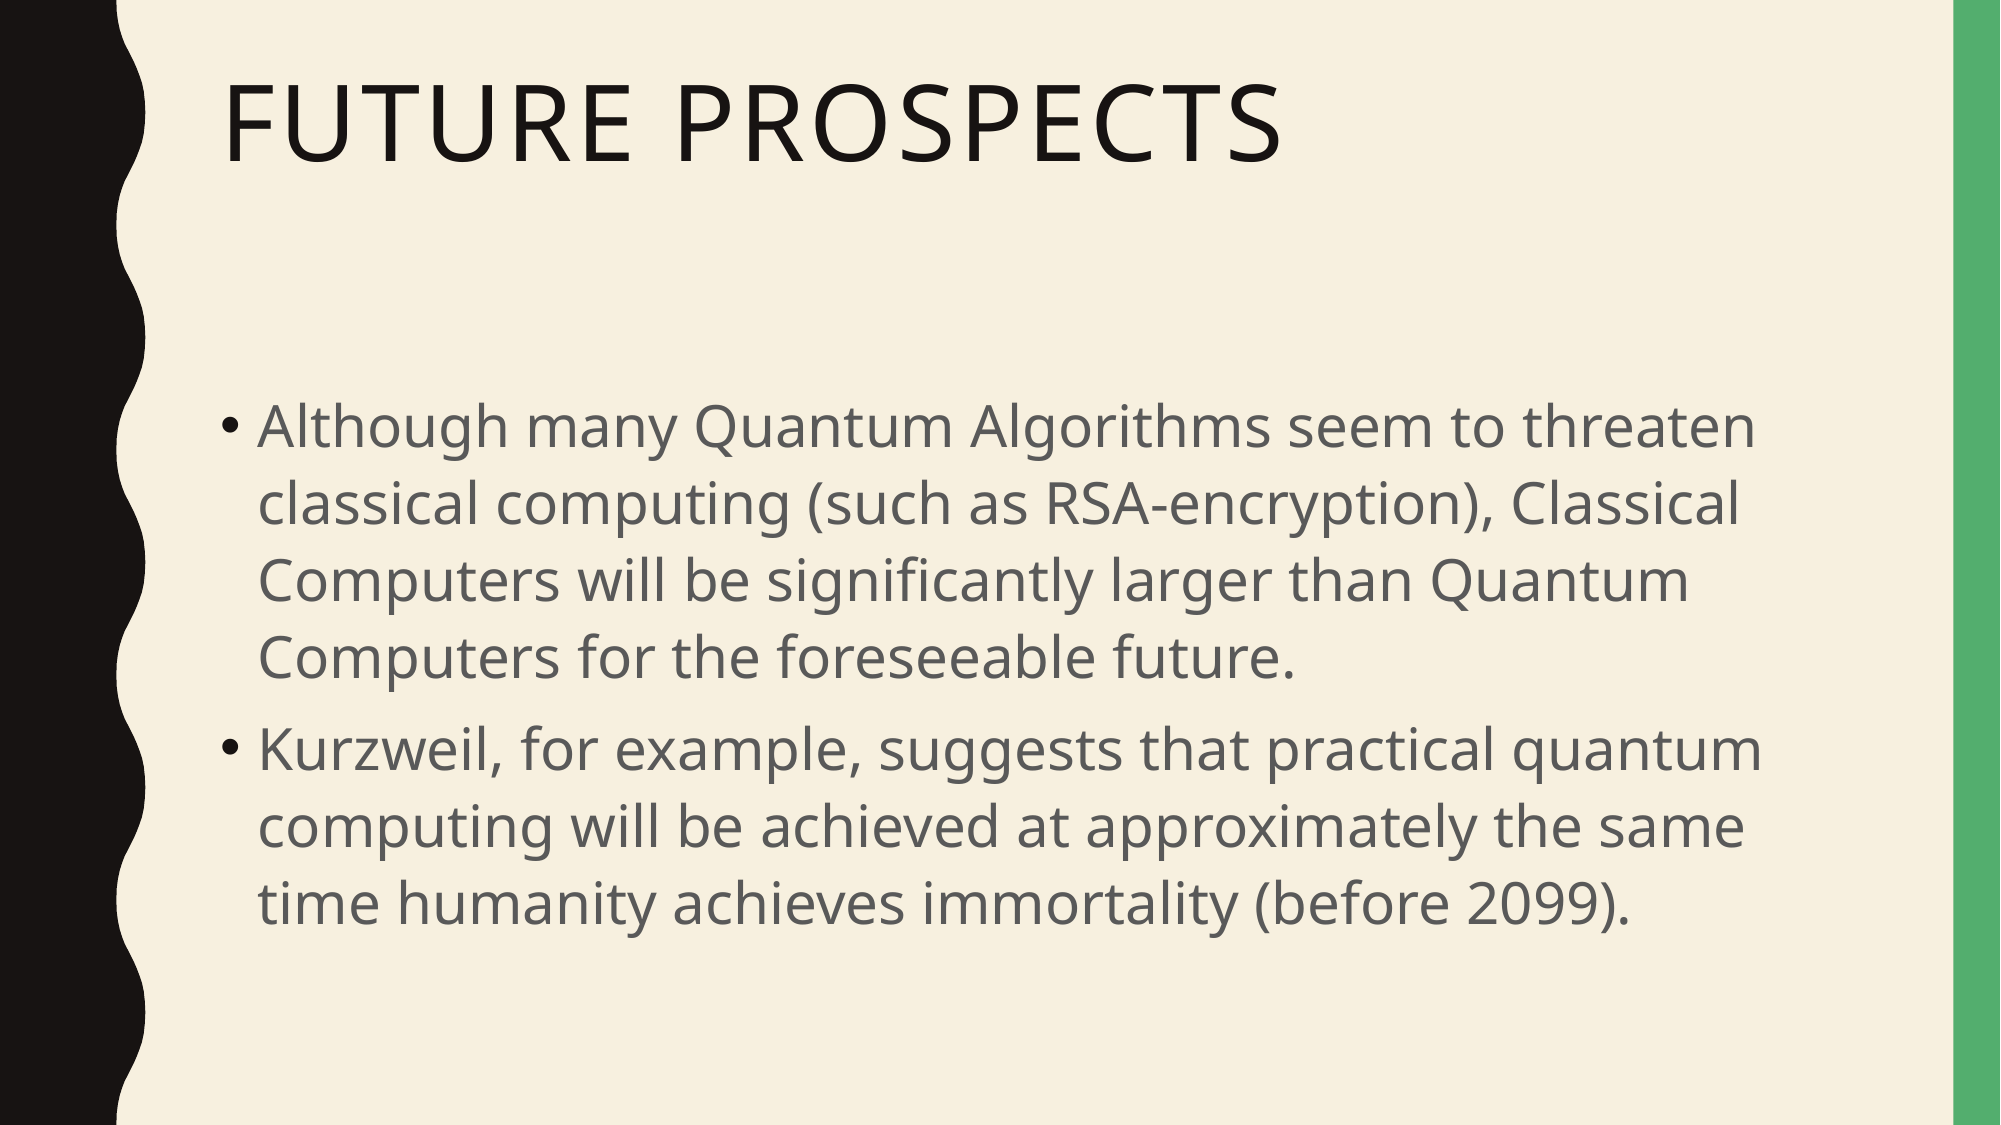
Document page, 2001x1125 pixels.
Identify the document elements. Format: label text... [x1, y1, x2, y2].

list Although many Quantum Algorithms seem to threaten classical computing (such as RSA-encryption), Classical Computers will be significantly larger than Quantum Computers for the foreseeable future. Kurzweil, for example, suggests that practical quantum computing will be achieved at approximately the same time humanity achieves immortality (before 2099). [205, 375, 1875, 965]
title Future Prospects [205, 62, 1875, 308]
